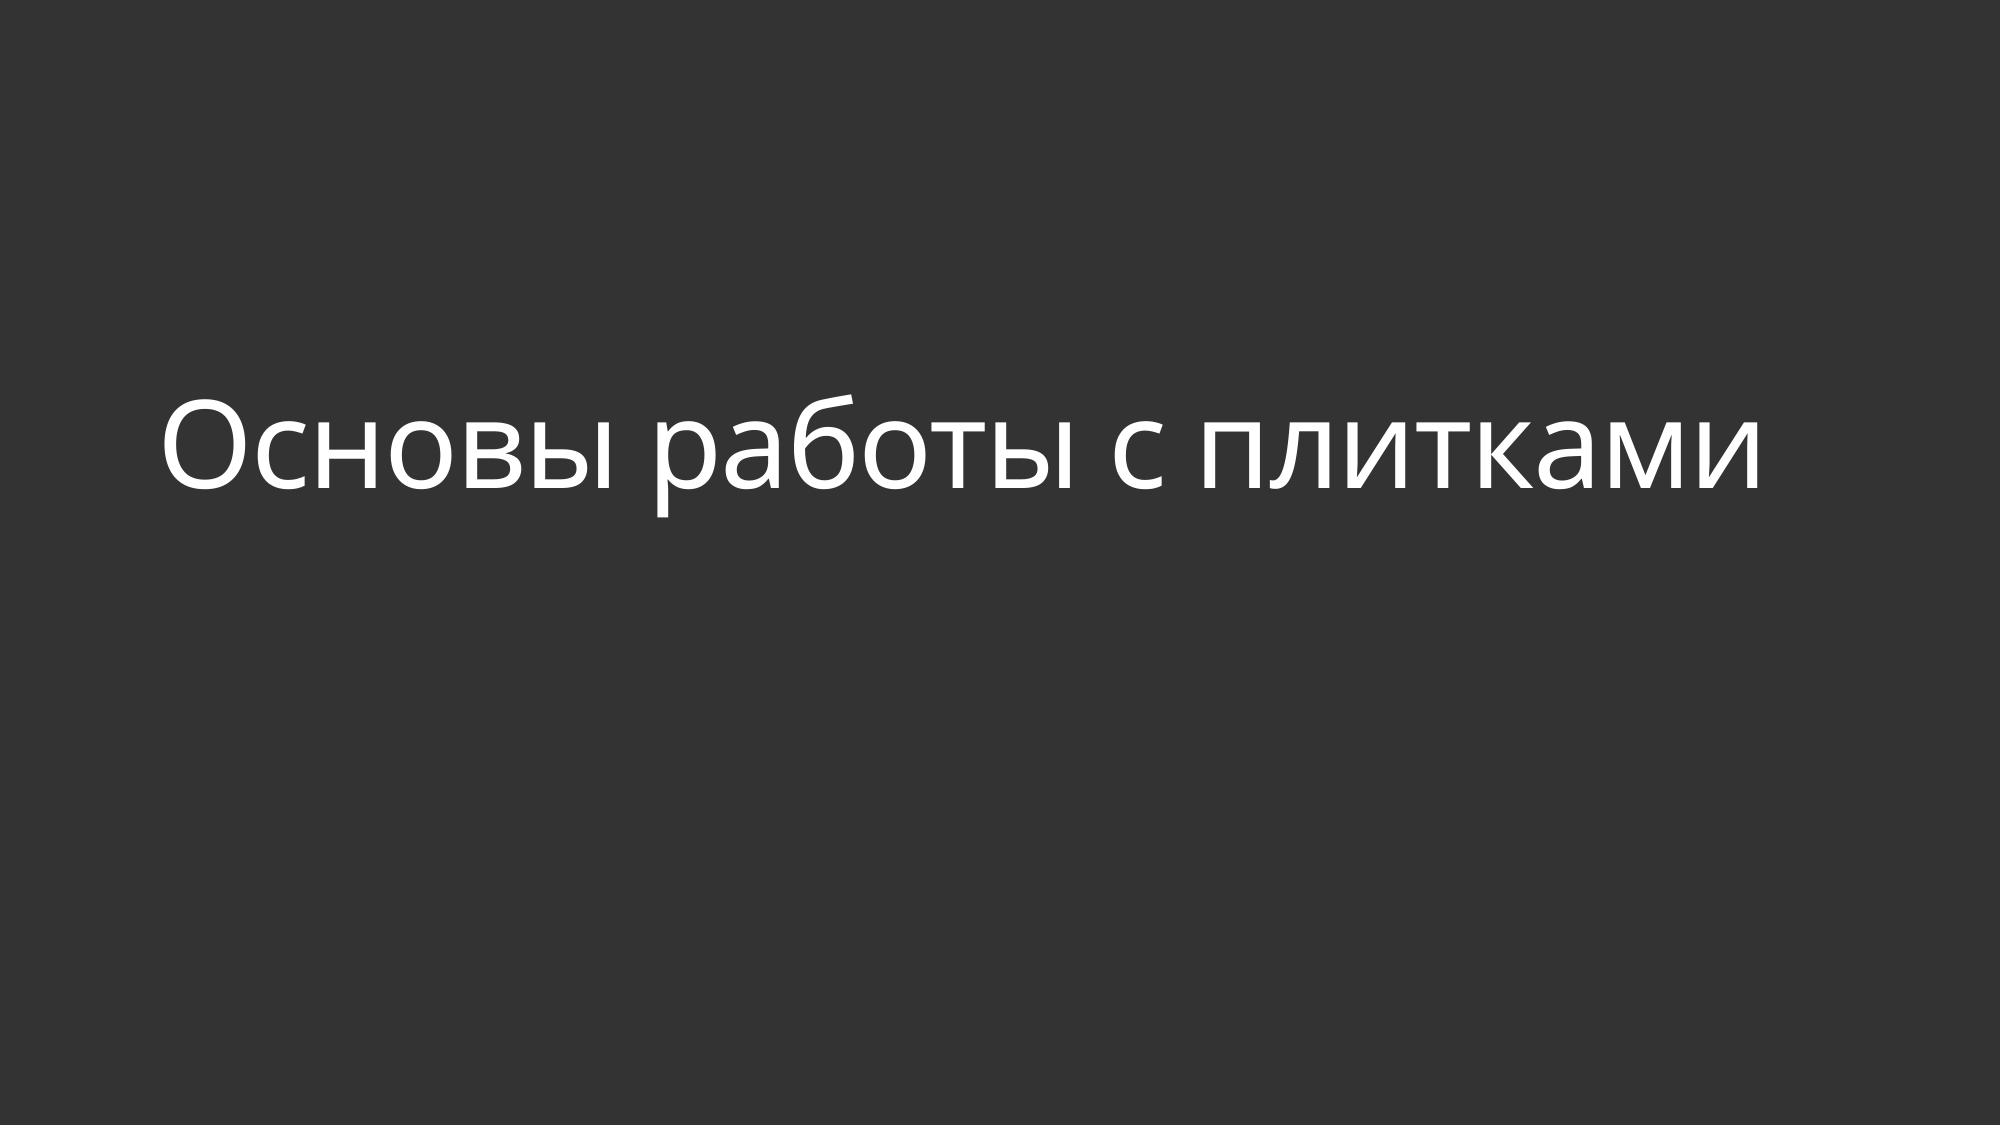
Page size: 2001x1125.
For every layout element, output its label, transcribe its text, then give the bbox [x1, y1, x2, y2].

title Основы работы с плитками [133, 367, 1956, 531]
